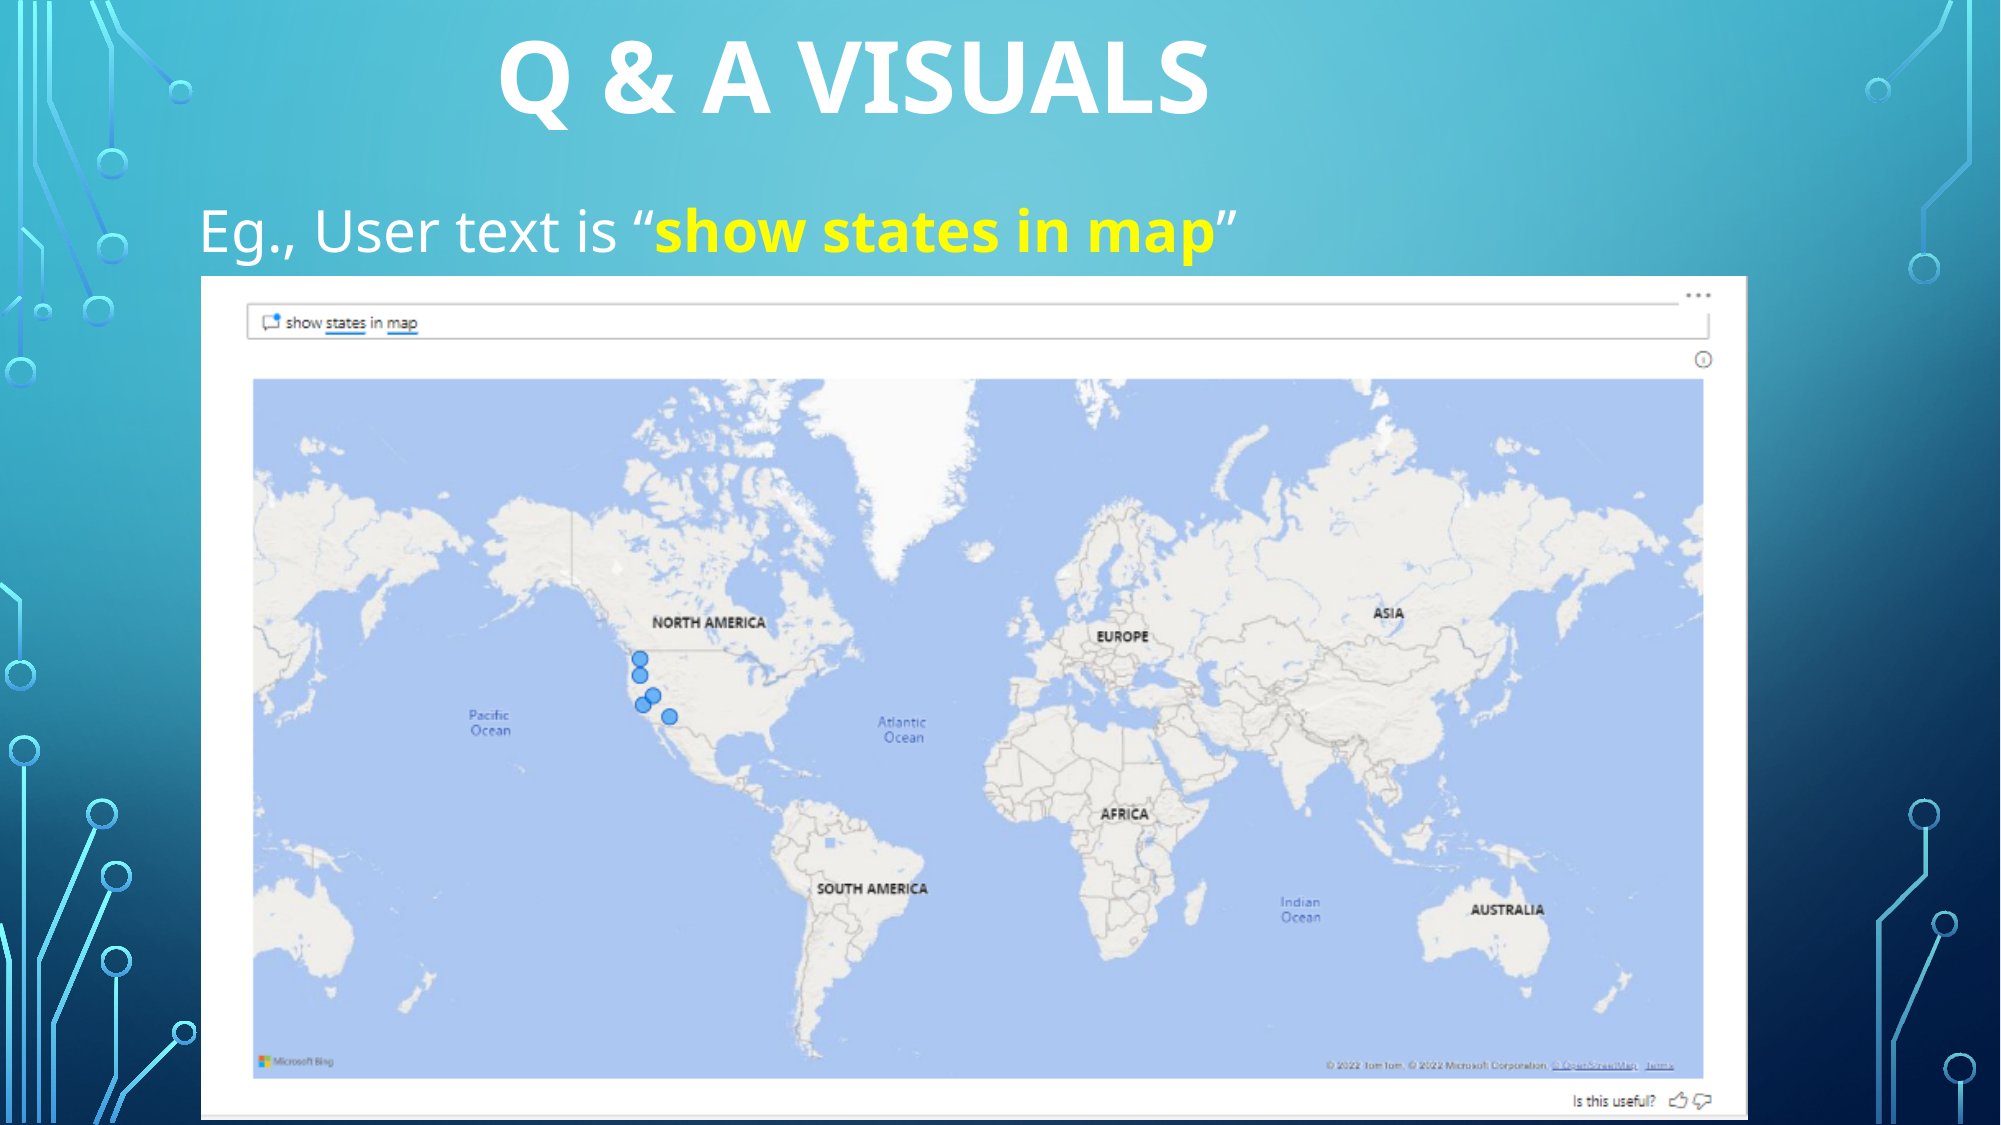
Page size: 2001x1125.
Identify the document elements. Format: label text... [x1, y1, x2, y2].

title q & a VISUALS [480, 0, 2000, 164]
text_box Eg., User text is “show states in map” [183, 172, 1769, 318]
picture [200, 275, 1748, 1120]
